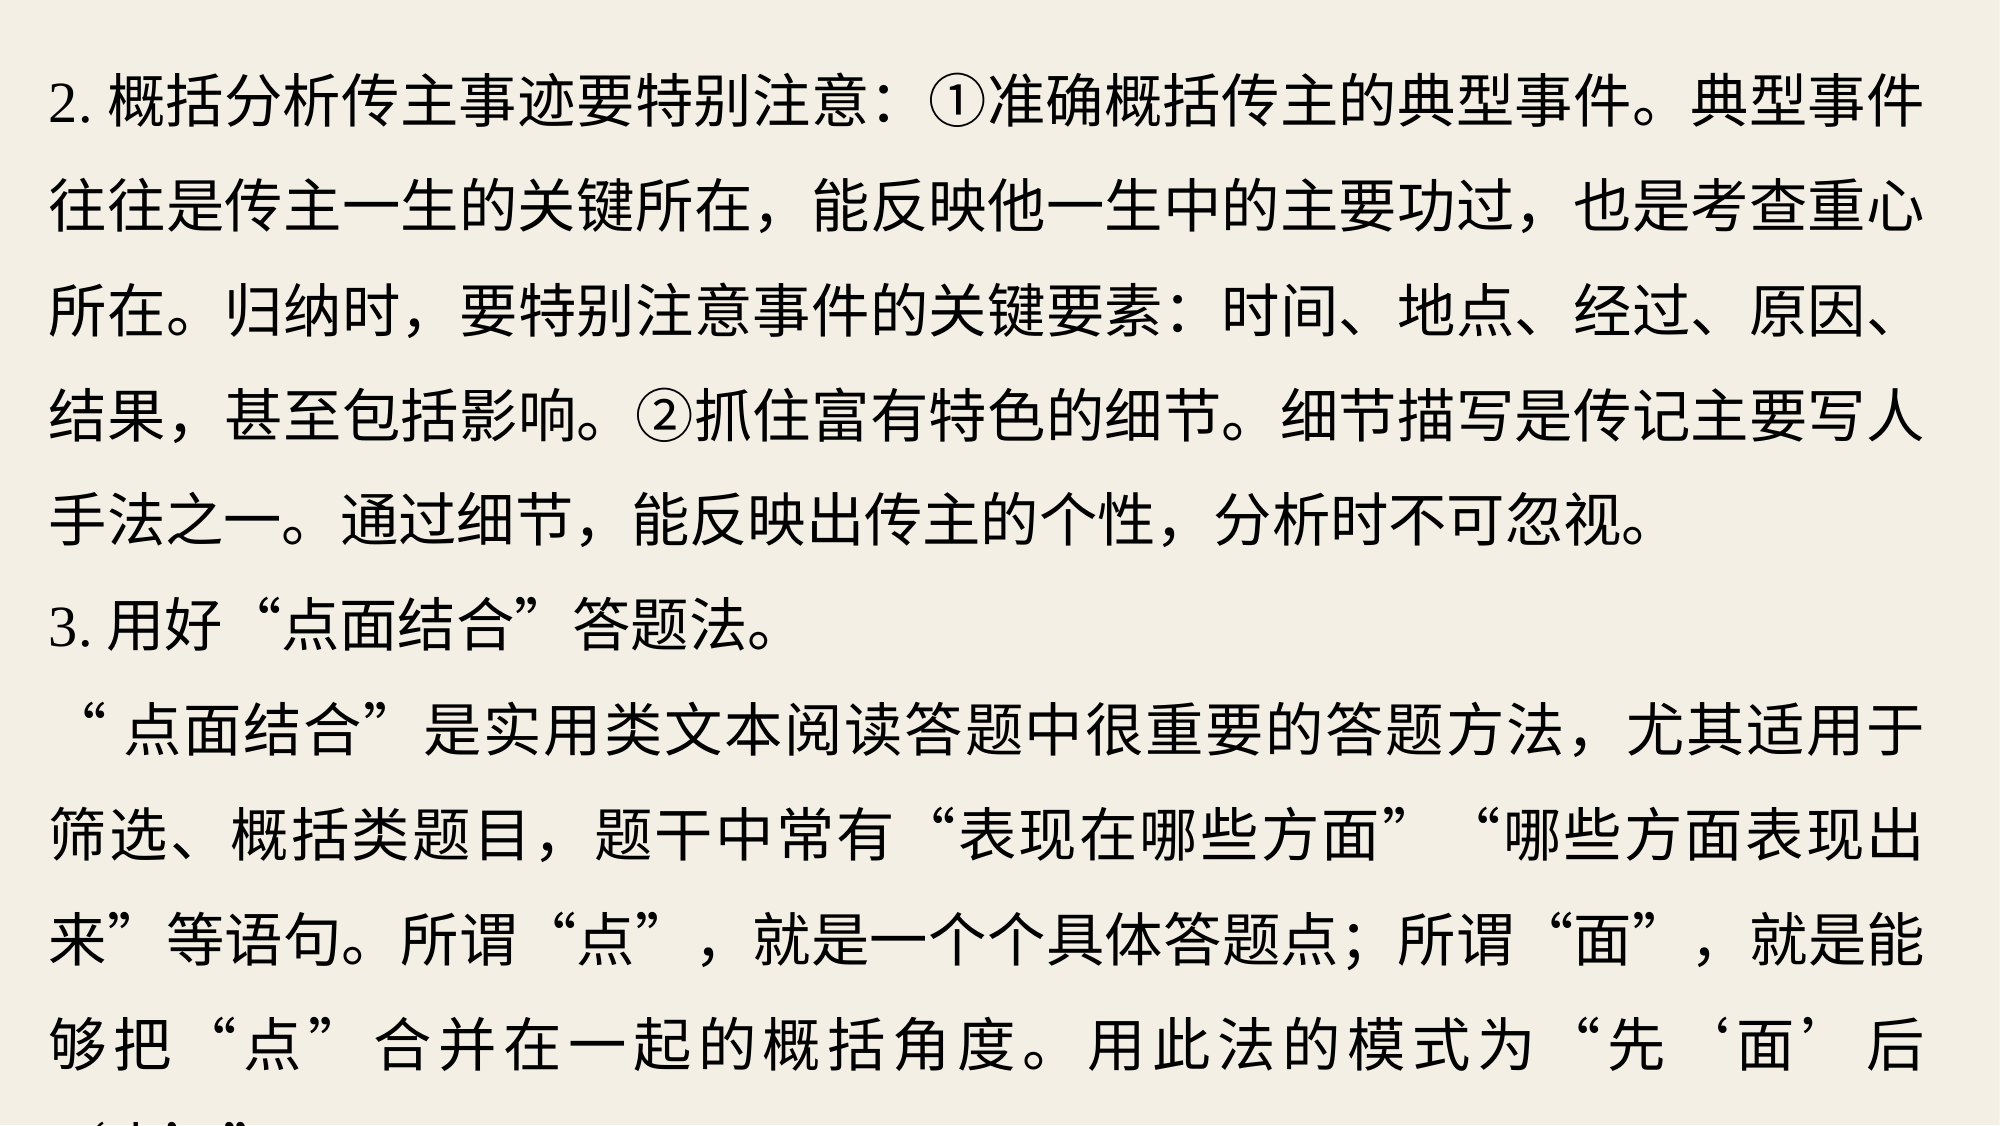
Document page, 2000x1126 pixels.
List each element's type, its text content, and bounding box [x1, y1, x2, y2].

text_box 2.概括分析传主事迹要特别注意：①准确概括传主的典型事件。典型事件往往是传主一生的关键所在，能反映他一生中的主要功过，也是考查重心所在。归纳时，要特别注意事件的关键要素：时间、地点、经过、原因、结果，甚至包括影响。②抓住富有特色的细节。细节描写是传记主要写人手法之一。通过细节，能反映出传主的个性，分析时不可忽视。 3.用好“点面结合”答题法。 “点面结合”是实用类文本阅读答题中很重要的答题方法，尤其适用于筛选、概括类题目，题干中常有“表现在哪些方面”“哪些方面表现出来”等语句。所谓“点”，就是一个个具体答题点；所谓“面”，就是能够把“点”合并在一起的概括角度。用此法的模式为“先‘面’后‘点’”。 [28, 18, 1945, 1126]
